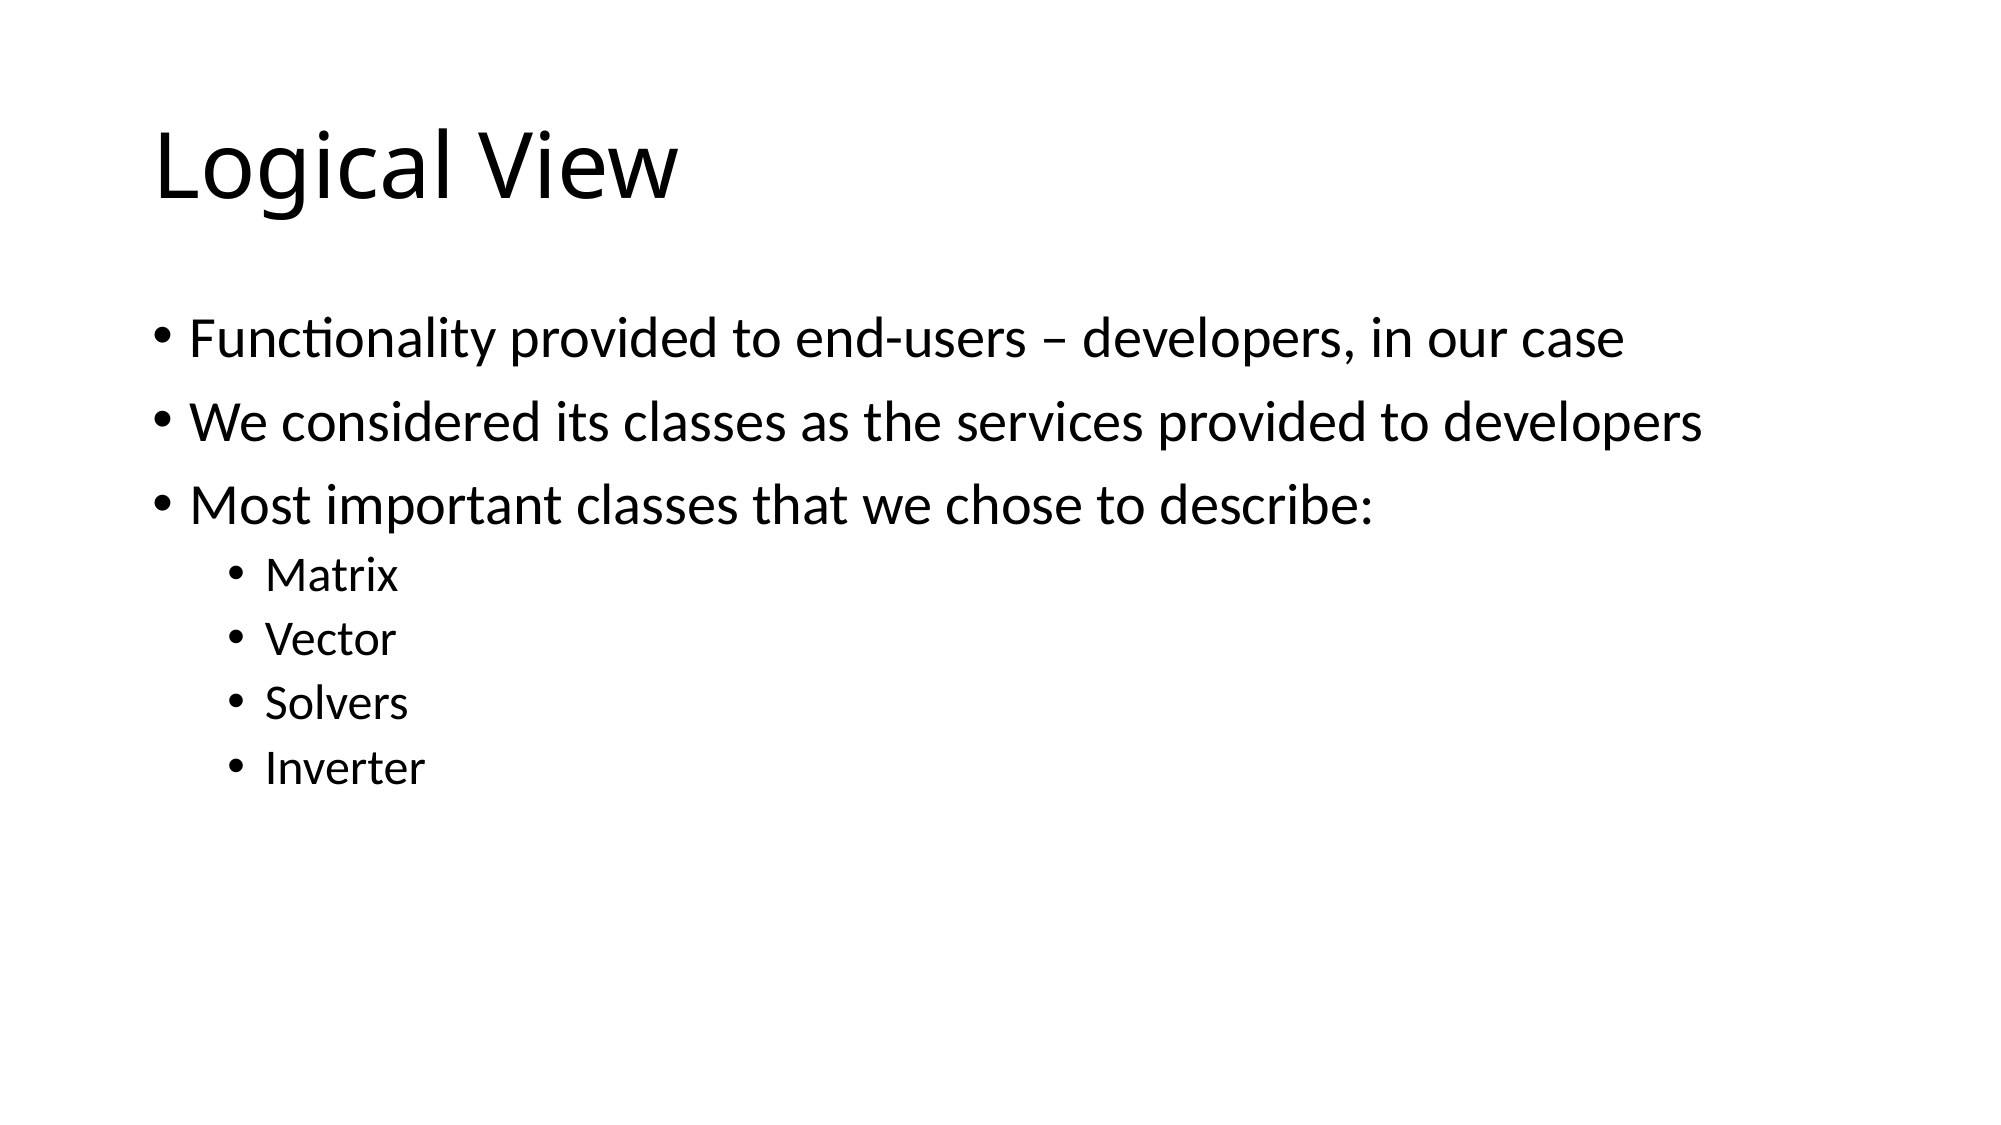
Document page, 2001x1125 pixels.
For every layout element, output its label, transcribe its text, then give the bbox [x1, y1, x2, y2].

title Logical View [137, 59, 1863, 278]
list Functionality provided to end-users – developers, in our case We considered its classes as the services provided to developers Most important classes that we chose to describe: Matrix Vector Solvers Inverter [137, 299, 1863, 1014]
